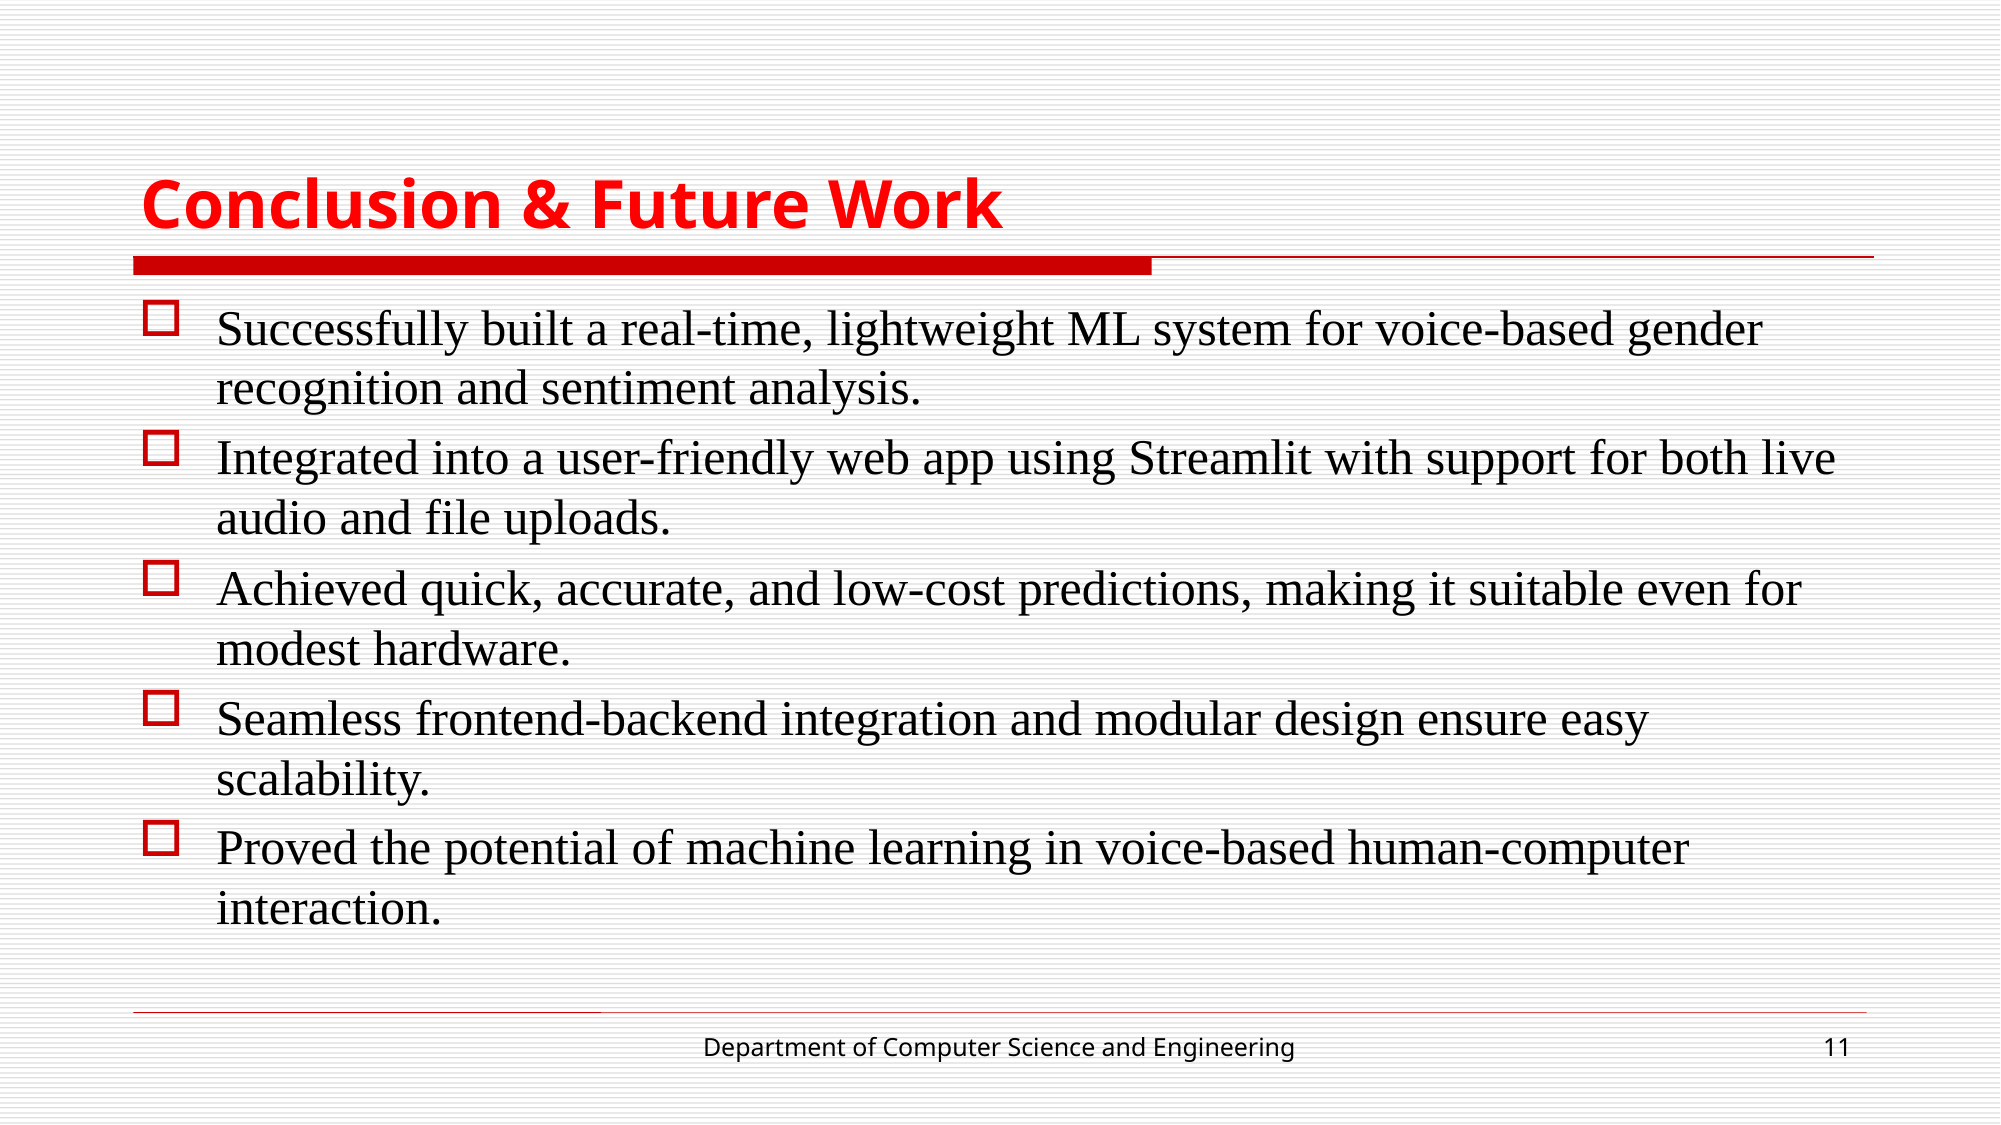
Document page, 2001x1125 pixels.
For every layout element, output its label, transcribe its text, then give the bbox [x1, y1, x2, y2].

picture [0, 0, 2001, 1125]
footer Department of Computer Science and Engineering [683, 1024, 1317, 1103]
slide_number 11 [1433, 1024, 1867, 1103]
list Successfully built a real-time, lightweight ML system for voice-based gender recognition and sentiment analysis. Integrated into a user-friendly web app using Streamlit with support for both live audio and file uploads. Achieved quick, accurate, and low-cost predictions, making it suitable even for modest hardware. Seamless frontend-backend integration and modular design ensure easy scalability. Proved the potential of machine learning in voice-based human-computer interaction. [123, 287, 1874, 988]
title Conclusion & Future Work [125, 50, 1876, 250]
